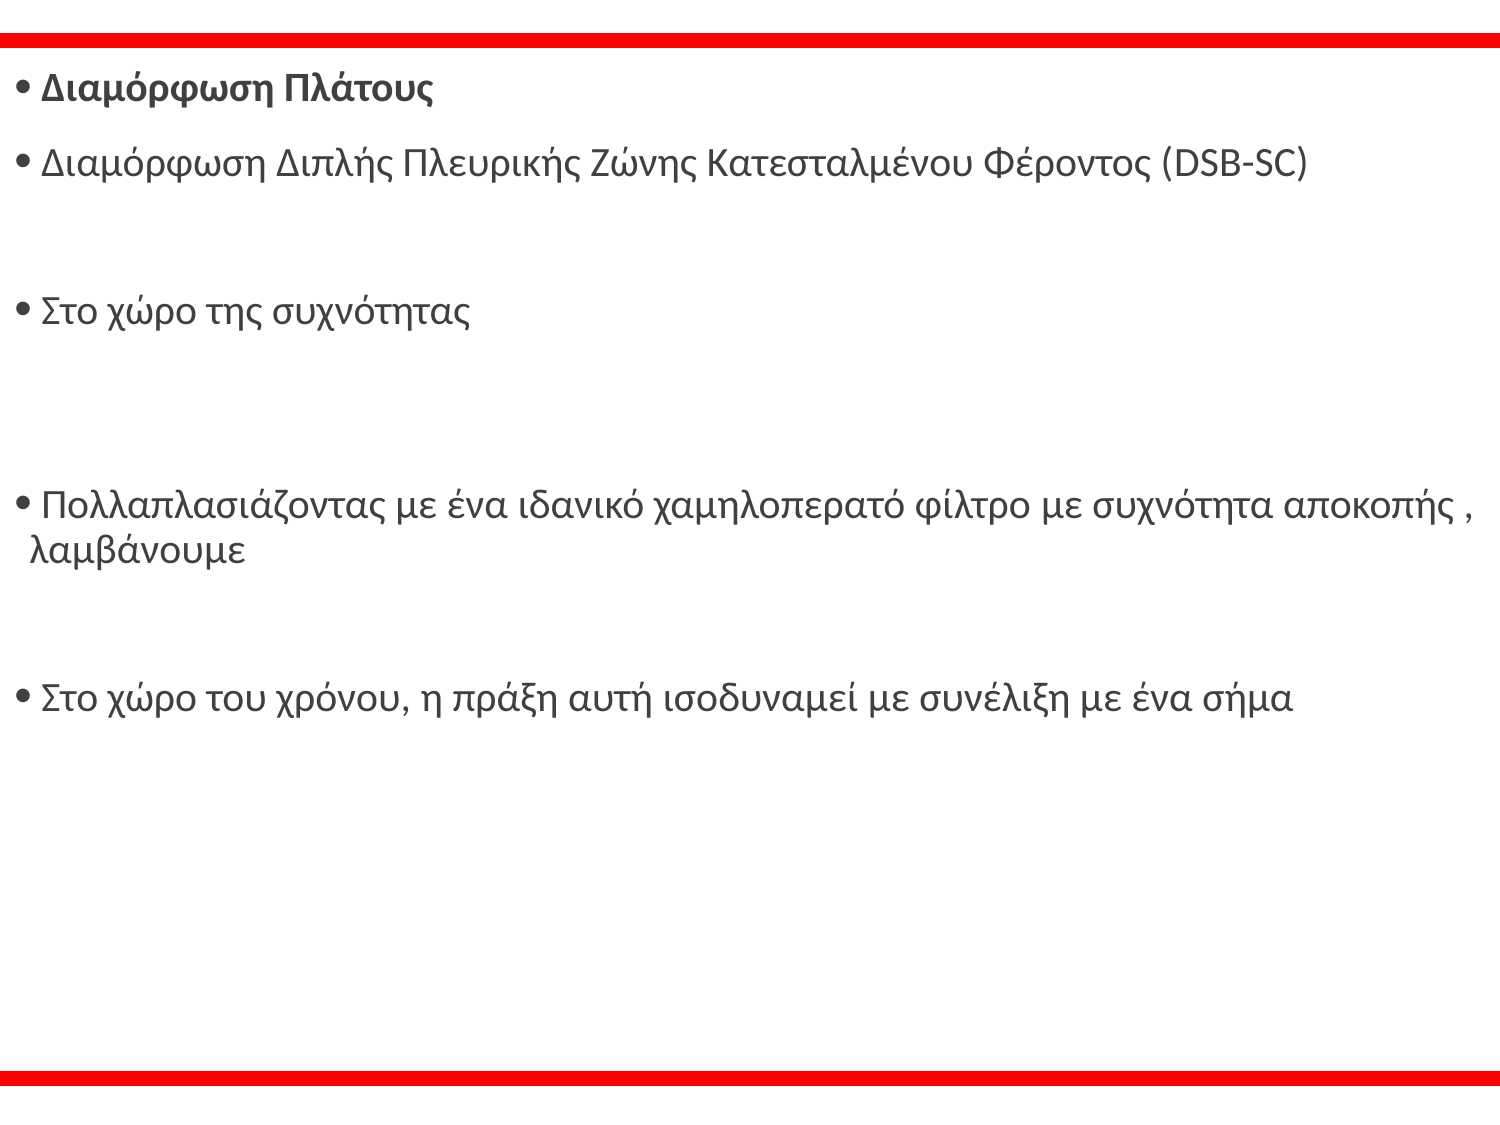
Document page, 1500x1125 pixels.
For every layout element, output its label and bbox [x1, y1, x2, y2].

text_box [0, 1071, 1500, 1086]
text_box [0, 33, 1500, 48]
